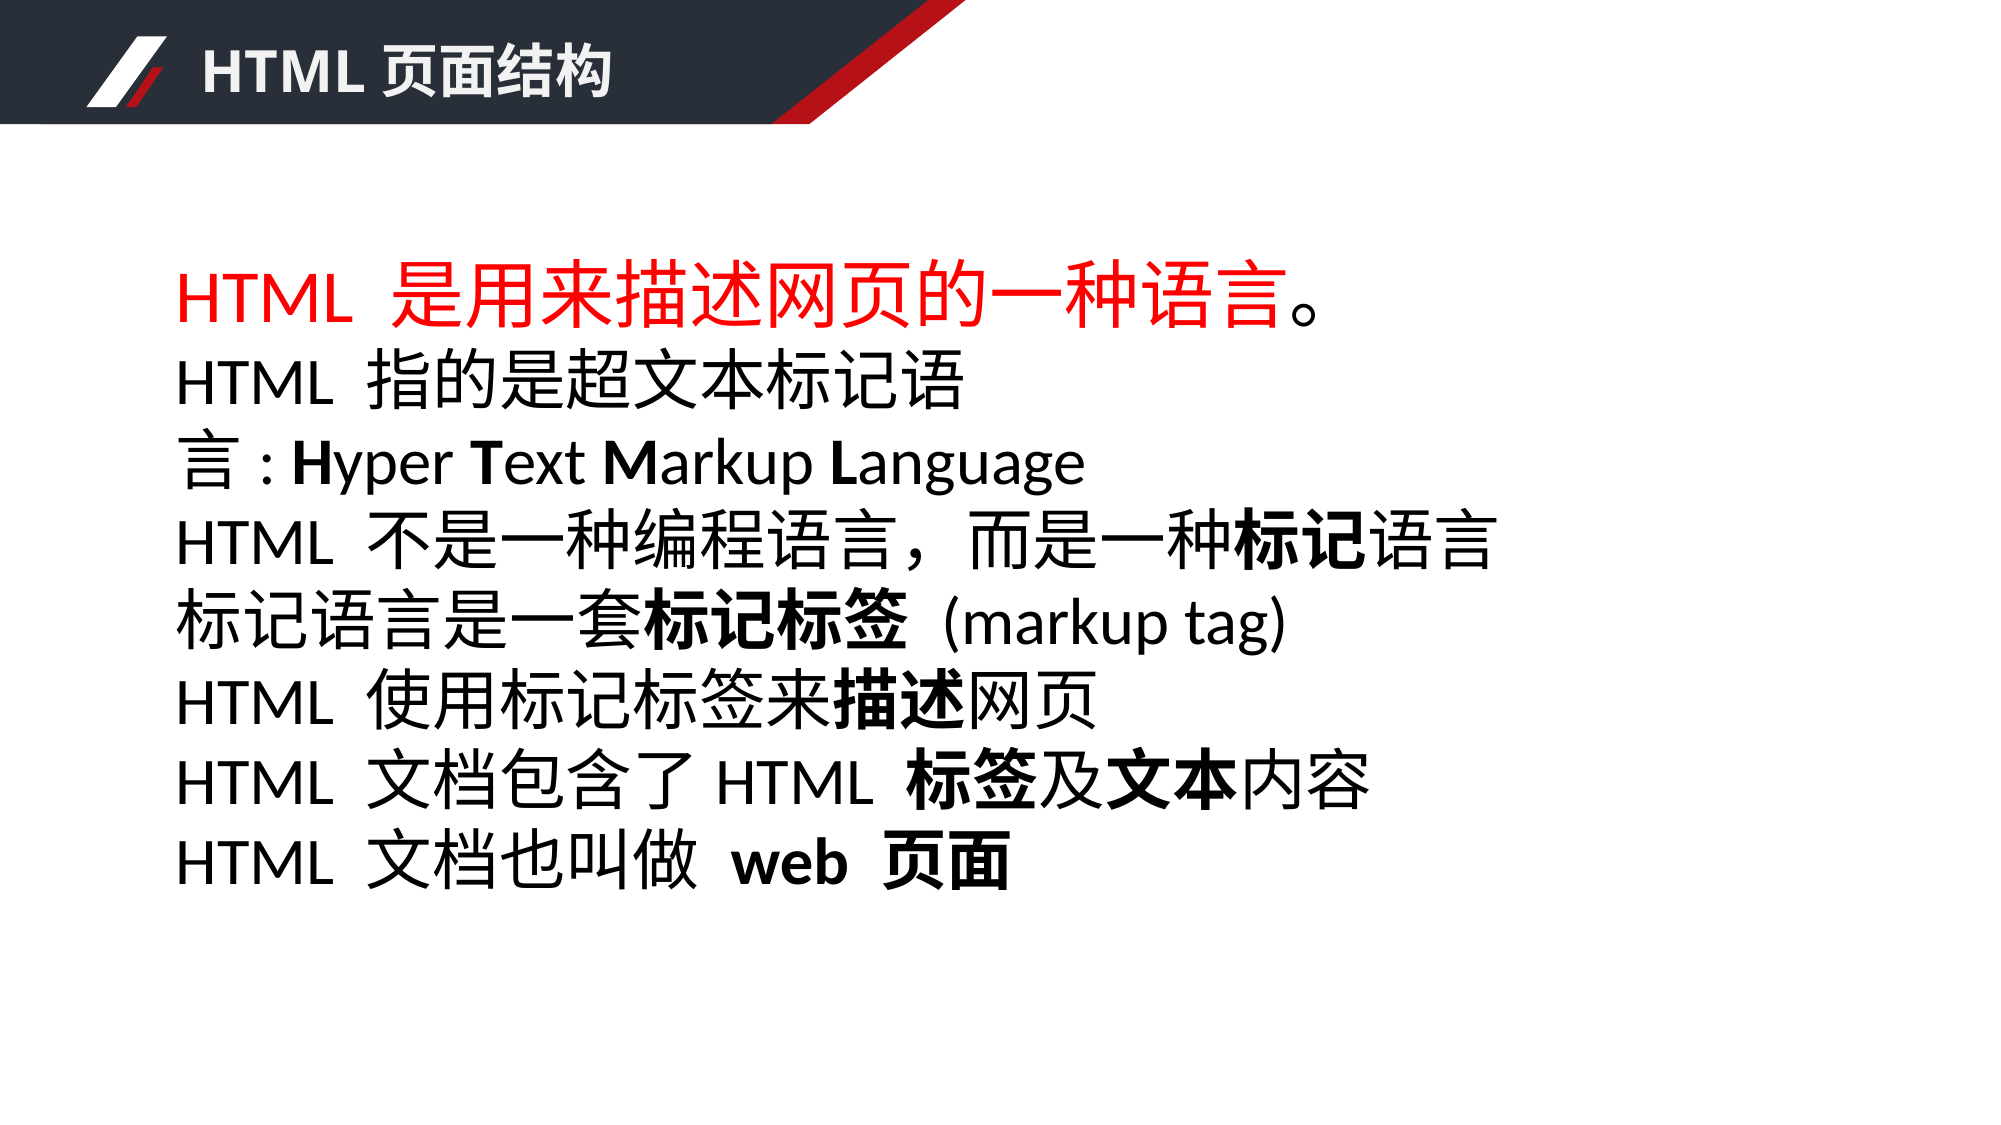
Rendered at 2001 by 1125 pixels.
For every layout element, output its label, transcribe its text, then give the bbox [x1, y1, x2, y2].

text_box HTML页面结构 [185, 26, 794, 112]
list HTML 是用来描述网页的一种语言。 HTML 指的是超文本标记语言: Hyper Text Markup Language HTML 不是一种编程语言，而是一种标记语言 标记语言是一套标记标签 (markup tag) HTML 使用标记标签来描述网页 HTML 文档包含了HTML 标签及文本内容 HTML 文档也叫做 web 页面 [160, 240, 1886, 955]
